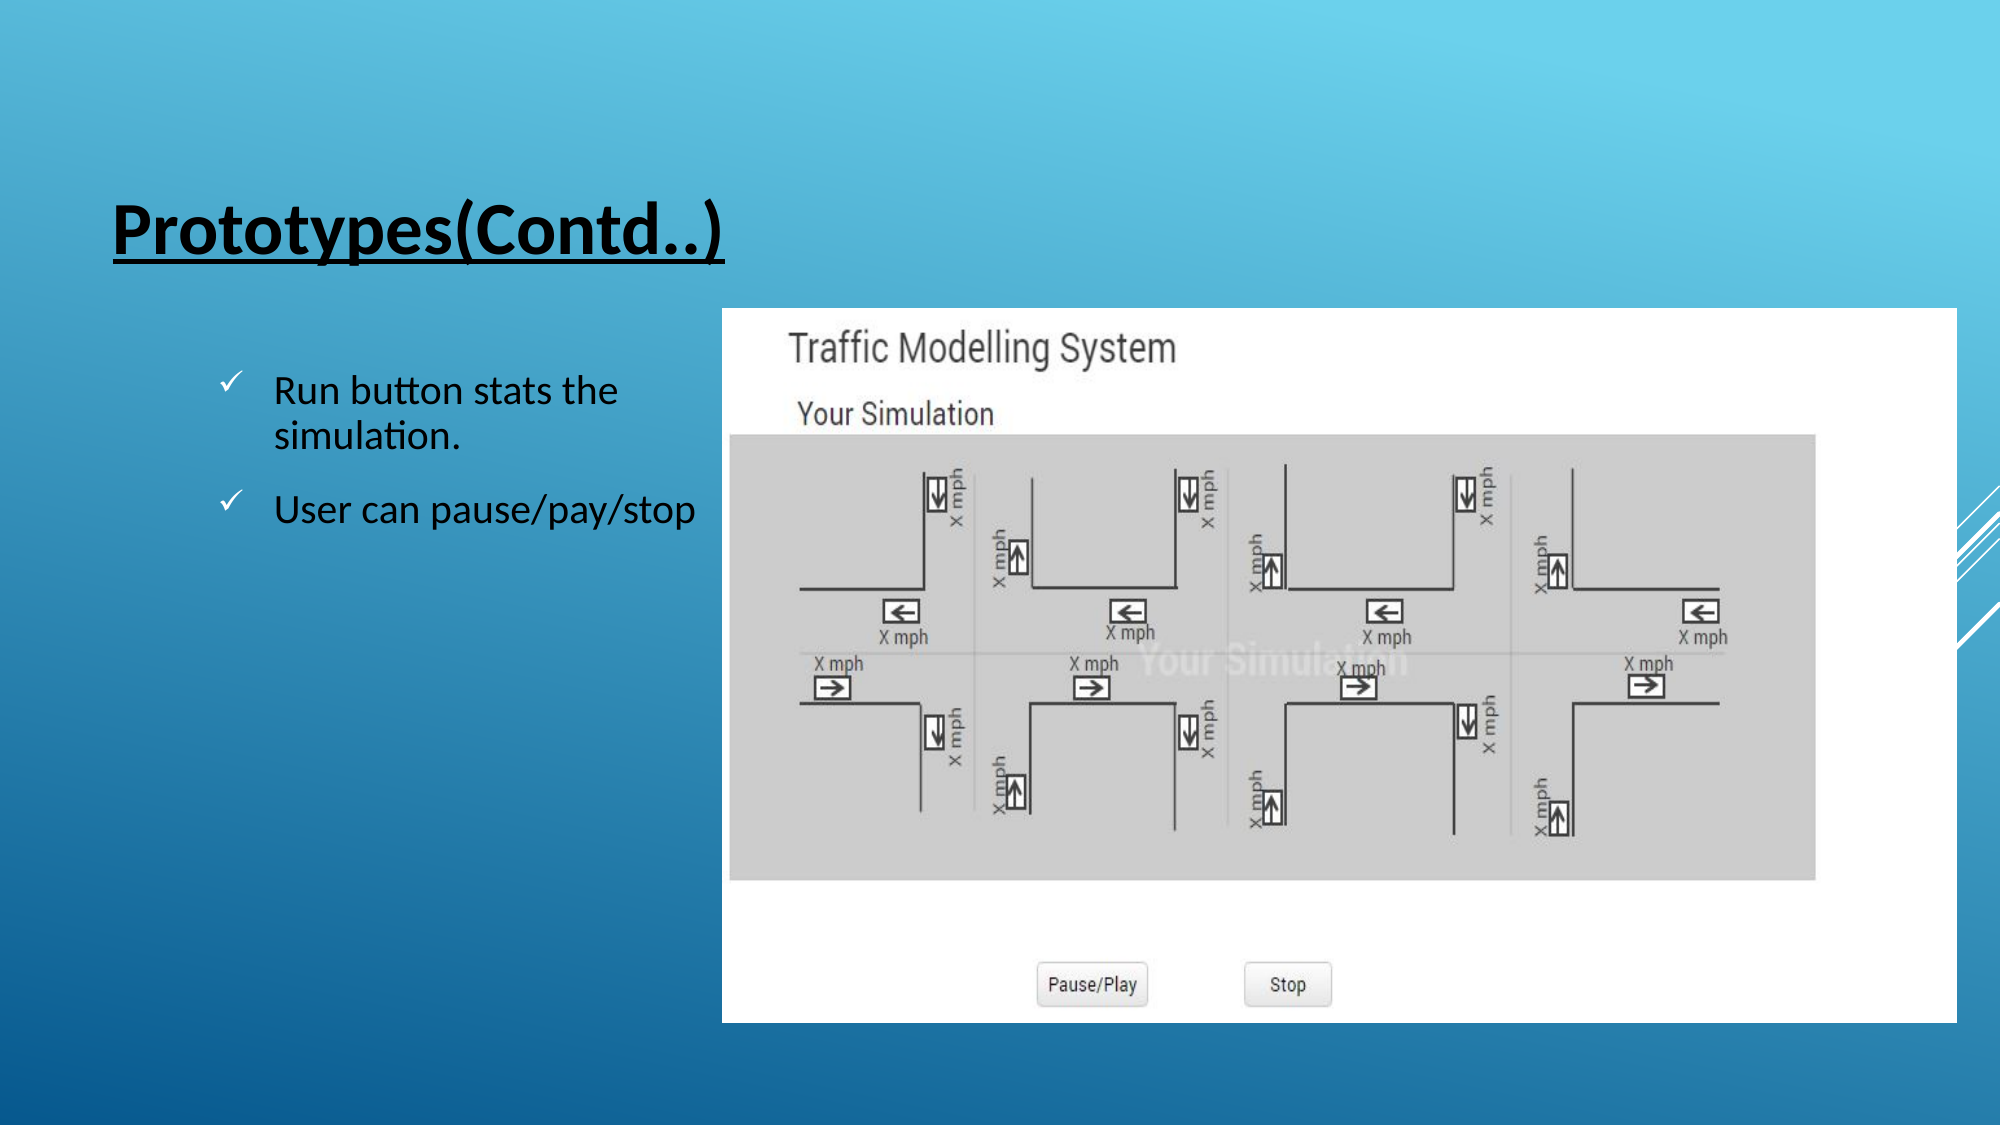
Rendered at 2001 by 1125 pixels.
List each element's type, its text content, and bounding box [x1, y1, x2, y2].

list Run button stats the simulation. User can pause/pay/stop [180, 361, 722, 825]
title Prototypes(Contd..) [97, 29, 1498, 278]
picture [722, 308, 1957, 1023]
